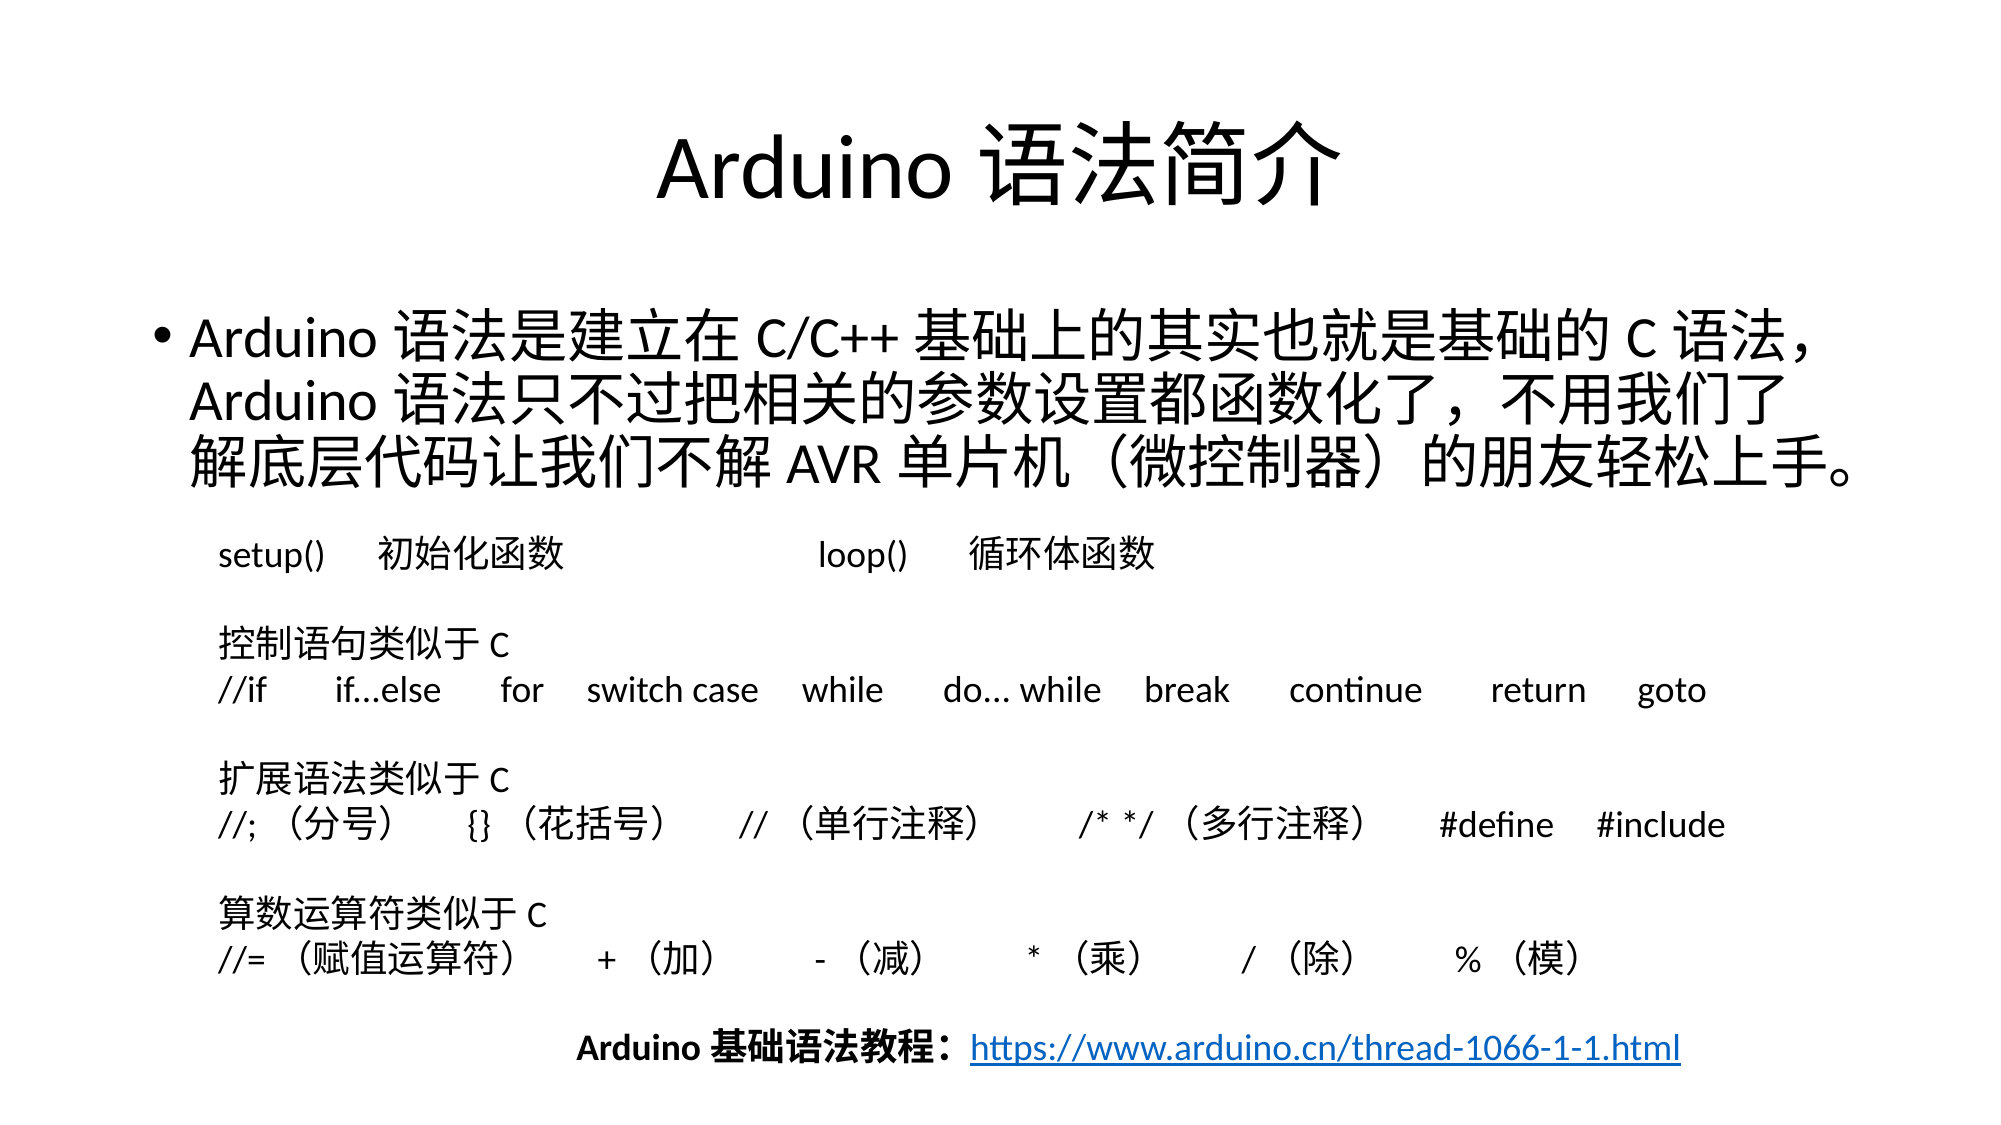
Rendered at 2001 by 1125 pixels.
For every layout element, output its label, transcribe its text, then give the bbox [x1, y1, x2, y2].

list Arduino语法是建立在C/C++基础上的其实也就是基础的C语法，Arduino语法只不过把相关的参数设置都函数化了，不用我们了解底层代码让我们不解AVR单片机（微控制器）的朋友轻松上手。 [137, 299, 1863, 523]
text_box https://www.arduino.cn/thread-1066-1-1.html [956, 1015, 1704, 1076]
text_box setup() 初始化函数 loop() 循环体函数 控制语句类似于C //if if...else for switch case while do... while break continue return goto 扩展语法类似于C //;（分号） {}（花括号） //（单行注释） /* */（多行注释） #define #include 算数运算符类似于C //=（赋值运算符） +（加） -（减） *（乘） /（除） %（模） [203, 522, 1842, 988]
text_box Arduino基础语法教程： [561, 1015, 956, 1076]
title Arduino语法简介 [137, 59, 1863, 278]
